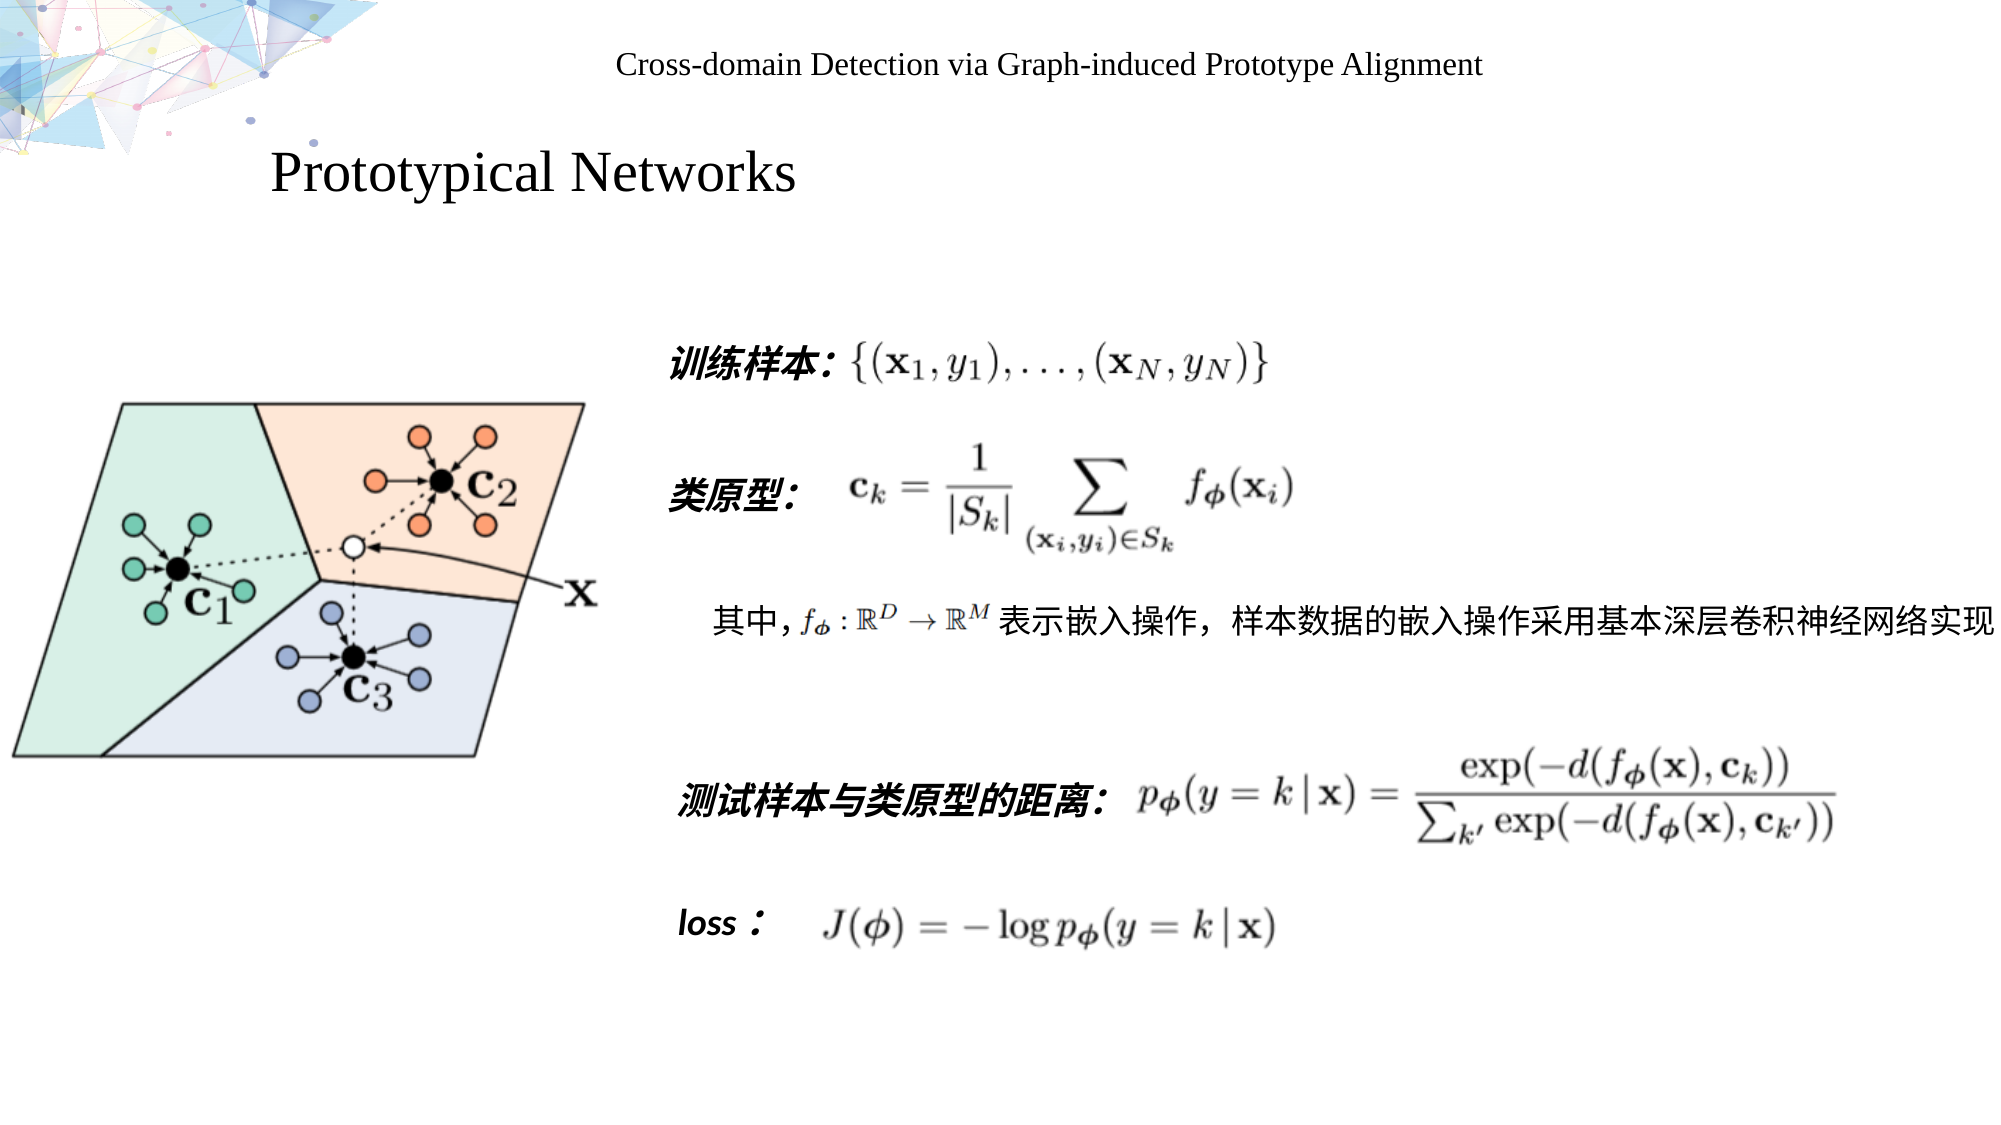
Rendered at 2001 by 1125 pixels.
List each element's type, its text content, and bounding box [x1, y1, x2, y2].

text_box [692, 592, 2000, 649]
picture [819, 442, 1304, 565]
text_box 类原型： [652, 464, 813, 525]
picture [0, 392, 606, 769]
picture [819, 897, 1286, 953]
text_box 训练样本： [651, 332, 844, 392]
text_box loss： [663, 890, 798, 951]
picture [845, 332, 1272, 388]
text_box Prototypical Networks [256, 125, 813, 211]
picture [1133, 741, 1845, 858]
picture [0, 0, 378, 155]
text_box Cross-domain Detection via Graph-induced Prototype Alignment [600, 34, 1500, 90]
text_box 测试样本与类原型的距离： [661, 769, 1127, 830]
